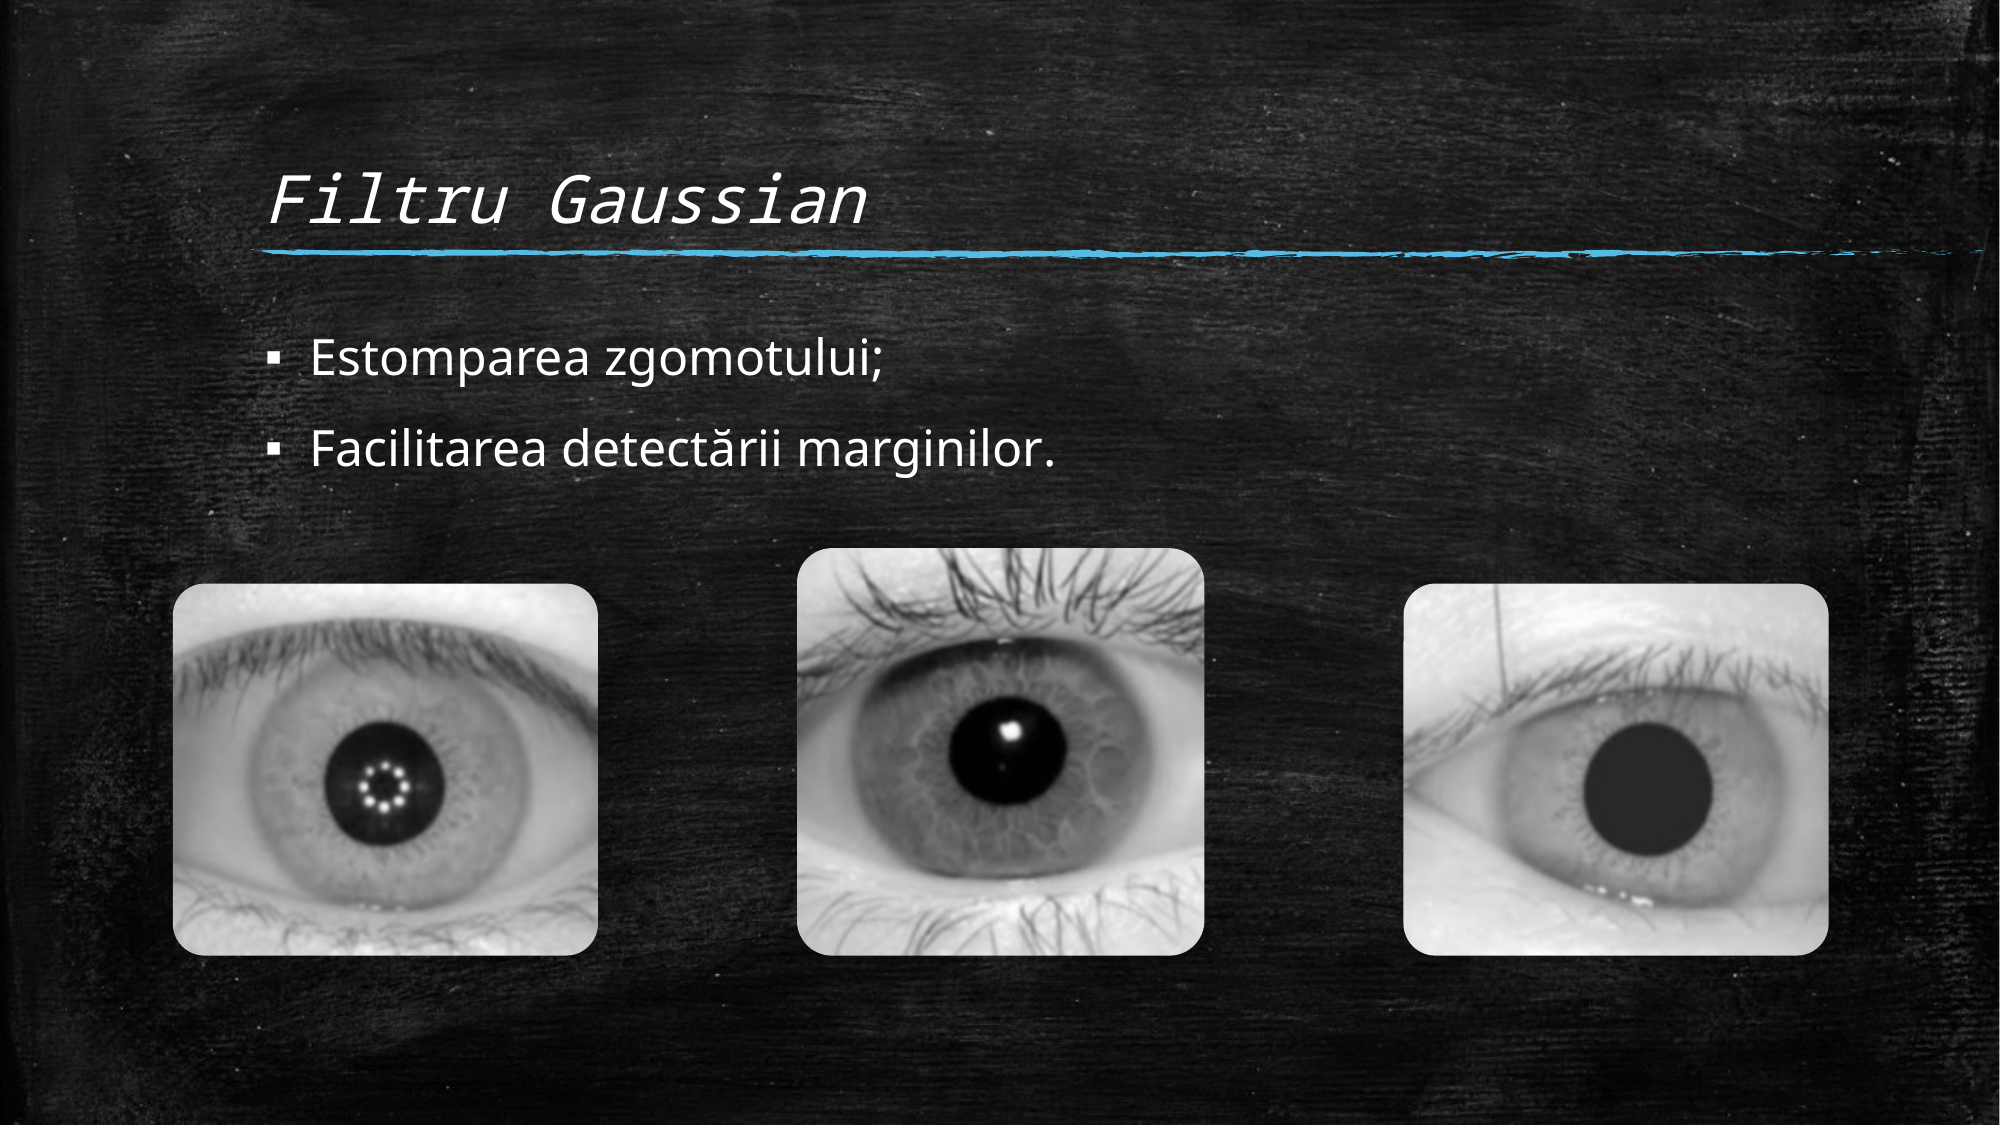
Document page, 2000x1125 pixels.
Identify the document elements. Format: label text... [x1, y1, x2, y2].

picture [172, 583, 598, 956]
picture [796, 548, 1205, 956]
picture [1403, 583, 1829, 956]
list Estomparea zgomotului; Facilitarea detectării marginilor. [249, 324, 1933, 514]
title Filtru Gaussian [249, 78, 1750, 246]
